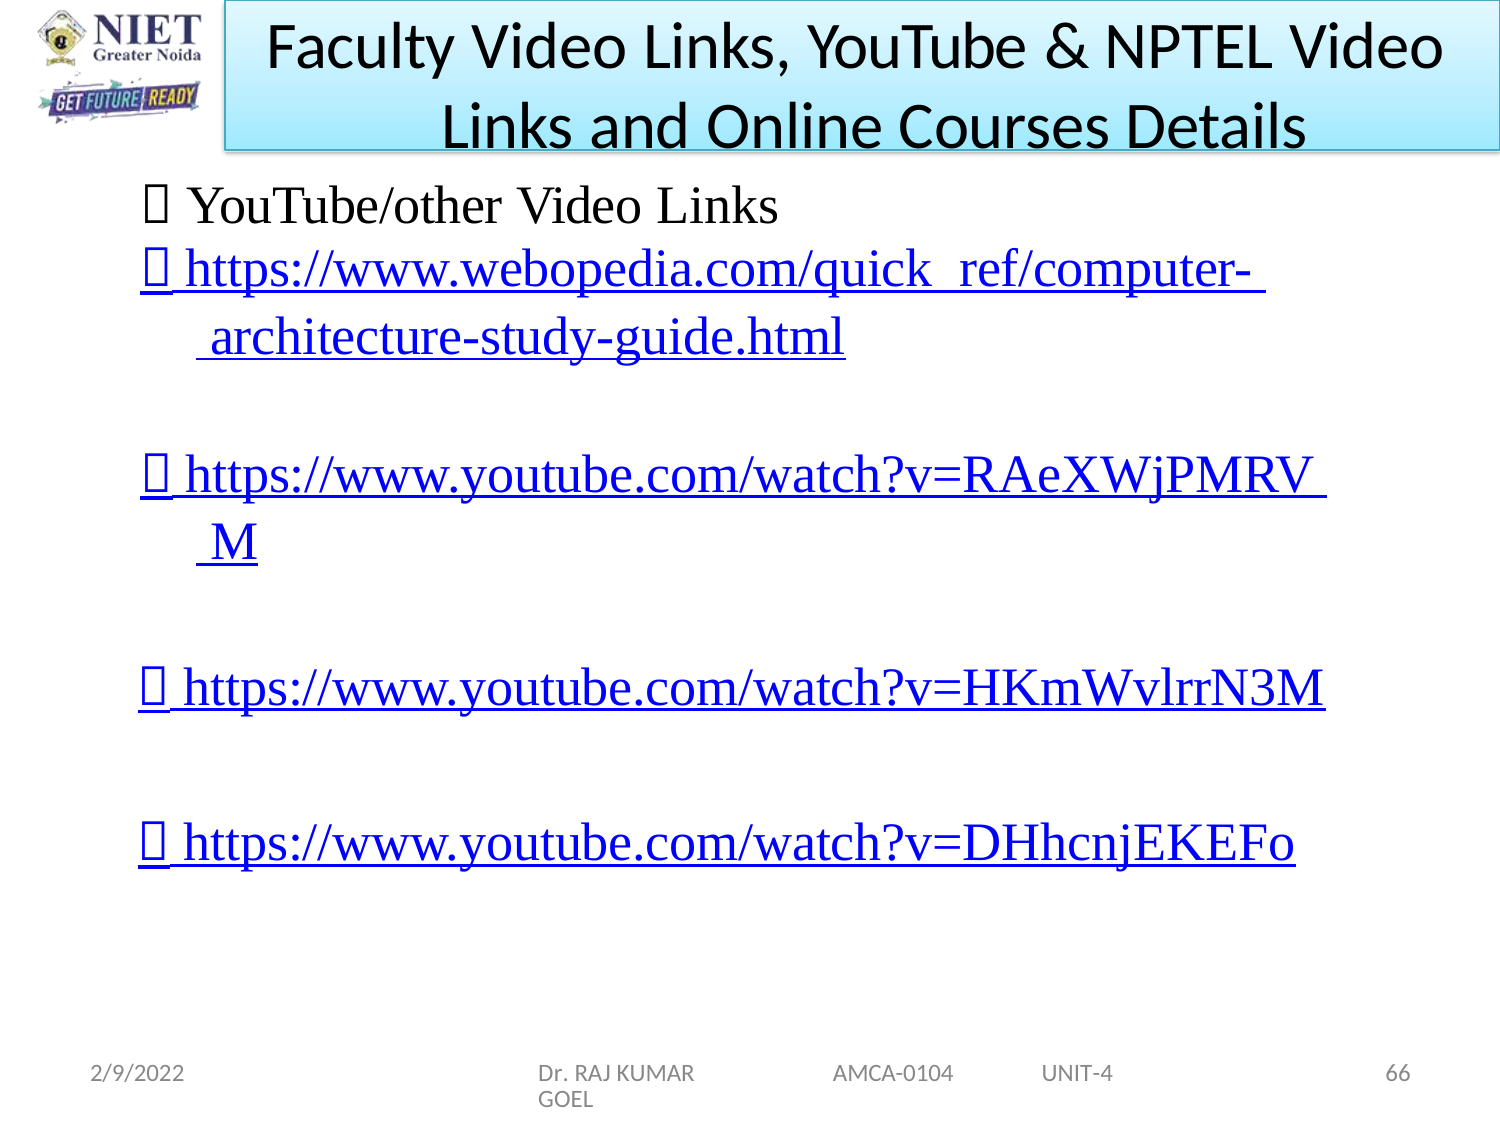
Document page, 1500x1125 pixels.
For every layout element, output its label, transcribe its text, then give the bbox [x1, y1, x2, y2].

picture [0, 0, 238, 135]
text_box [218, 0, 1500, 207]
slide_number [87, 1060, 187, 1125]
text_box  YouTube/other Video Links  https://www.webopedia.com/quick_ref/computer- architecture-study-guide.html  https://www.youtube.com/watch?v=RAeXWjPMRV M  https://www.youtube.com/watch?v=HKmWvlrrN3M  https://www.youtube.com/watch?v=DHhcnjEKEFo [137, 160, 1346, 881]
footer AMCA-0104 [830, 1060, 958, 1125]
text_box Dr. RAJ KUMAR GOEL [536, 1060, 755, 1113]
slide_number 66 [1379, 1060, 1419, 1125]
text_box UNIT-4 [1039, 1060, 1115, 1087]
